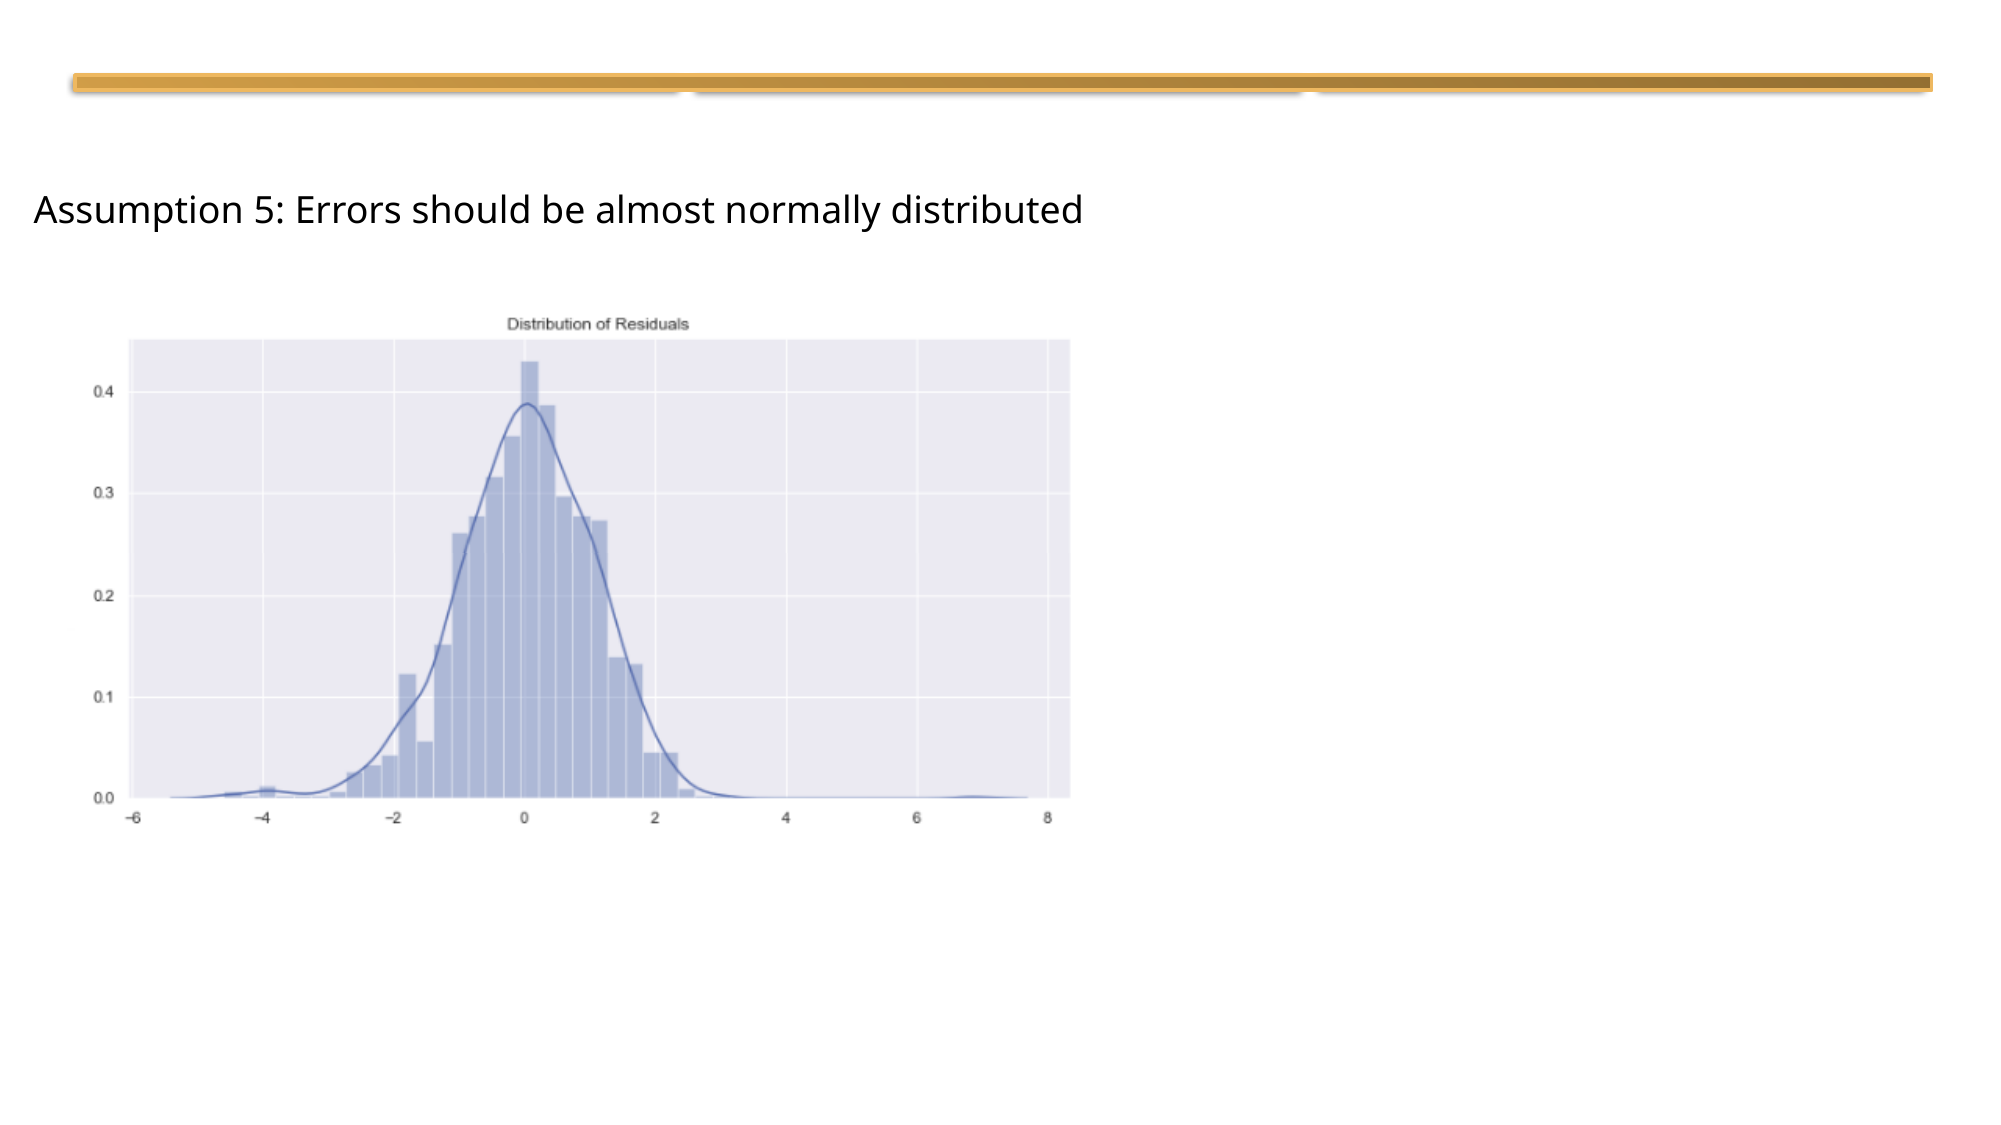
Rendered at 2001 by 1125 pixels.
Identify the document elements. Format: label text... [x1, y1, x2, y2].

text_box [73, 73, 1933, 92]
picture [66, 303, 1111, 848]
text_box Assumption 5: Errors should be almost normally distributed [18, 178, 1110, 239]
